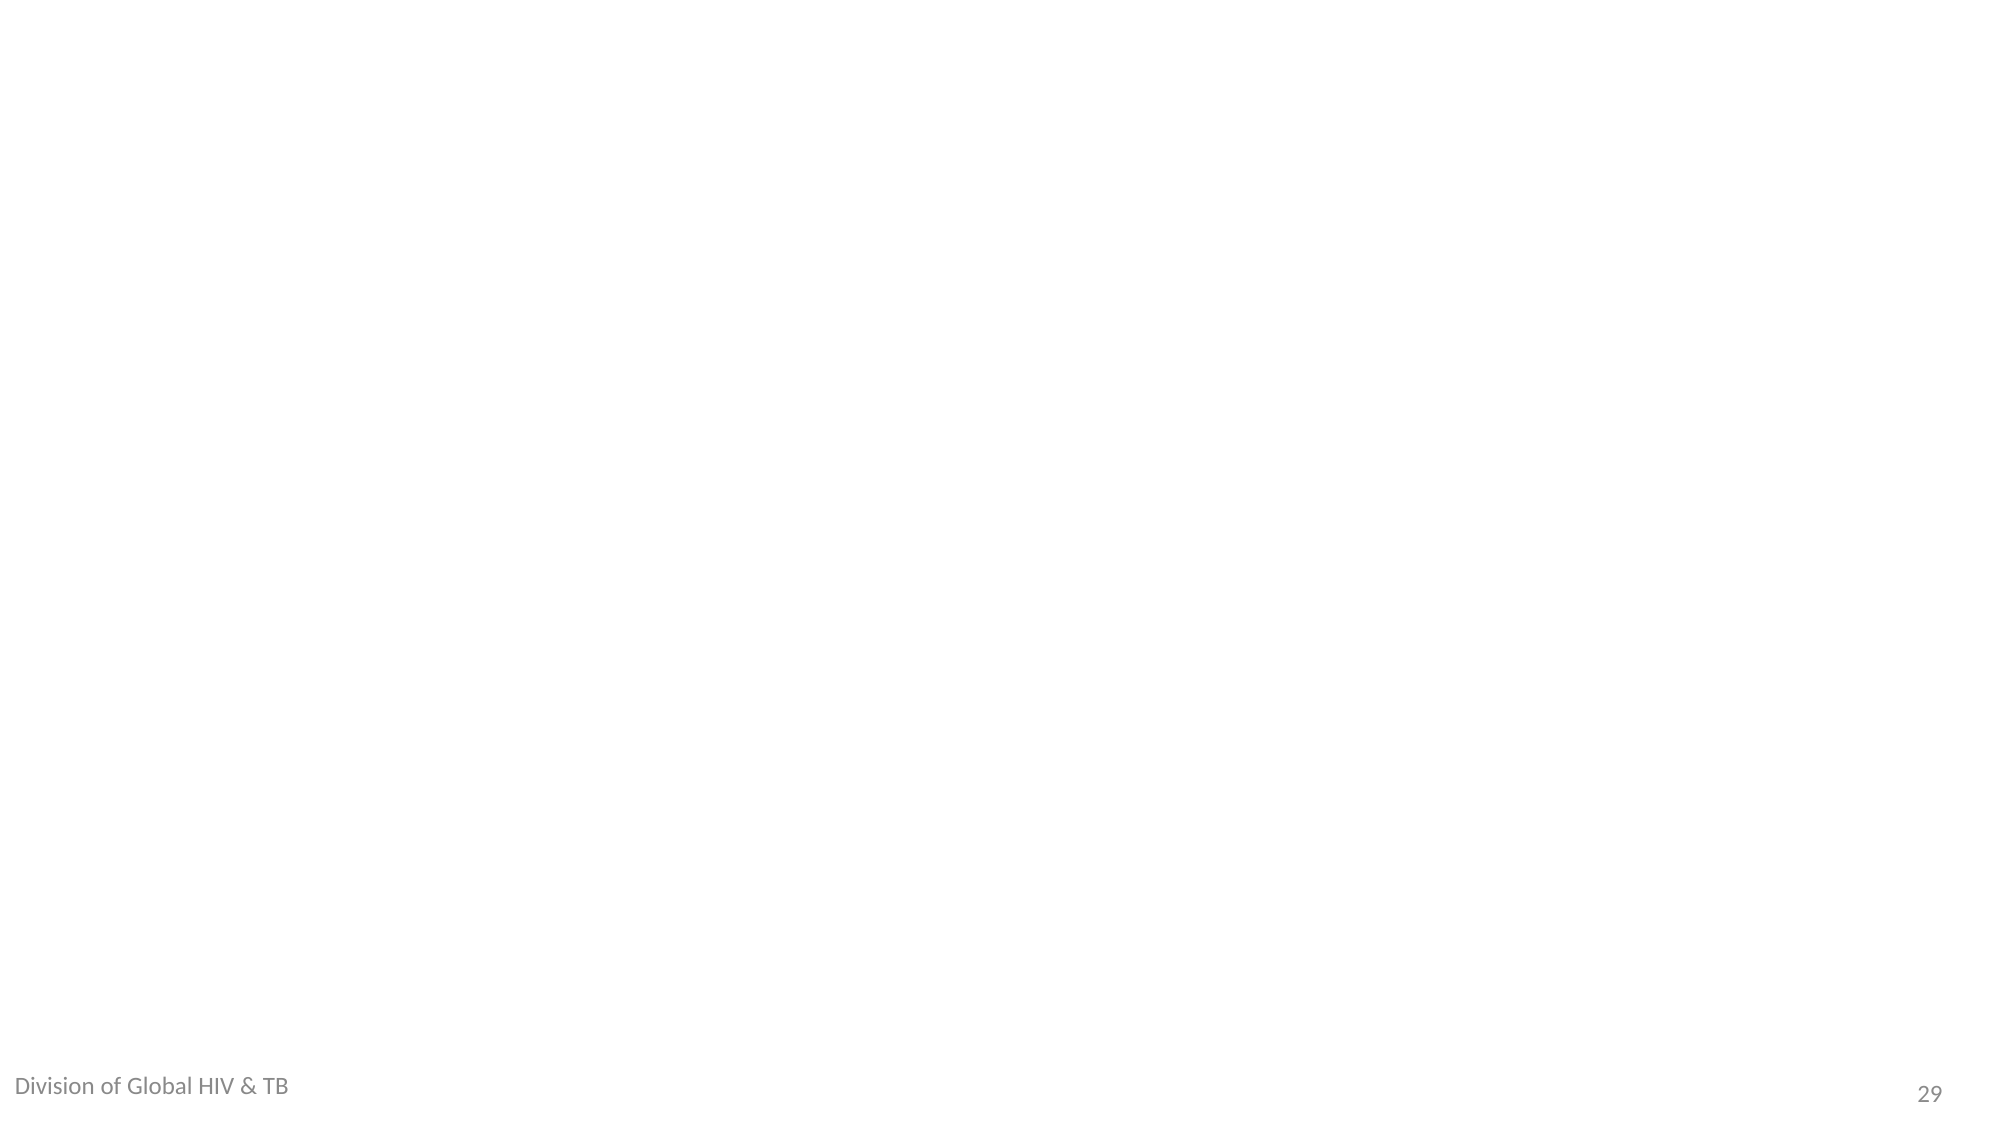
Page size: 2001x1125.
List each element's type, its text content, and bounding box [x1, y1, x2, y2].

slide_number 29 [1784, 1062, 1958, 1123]
